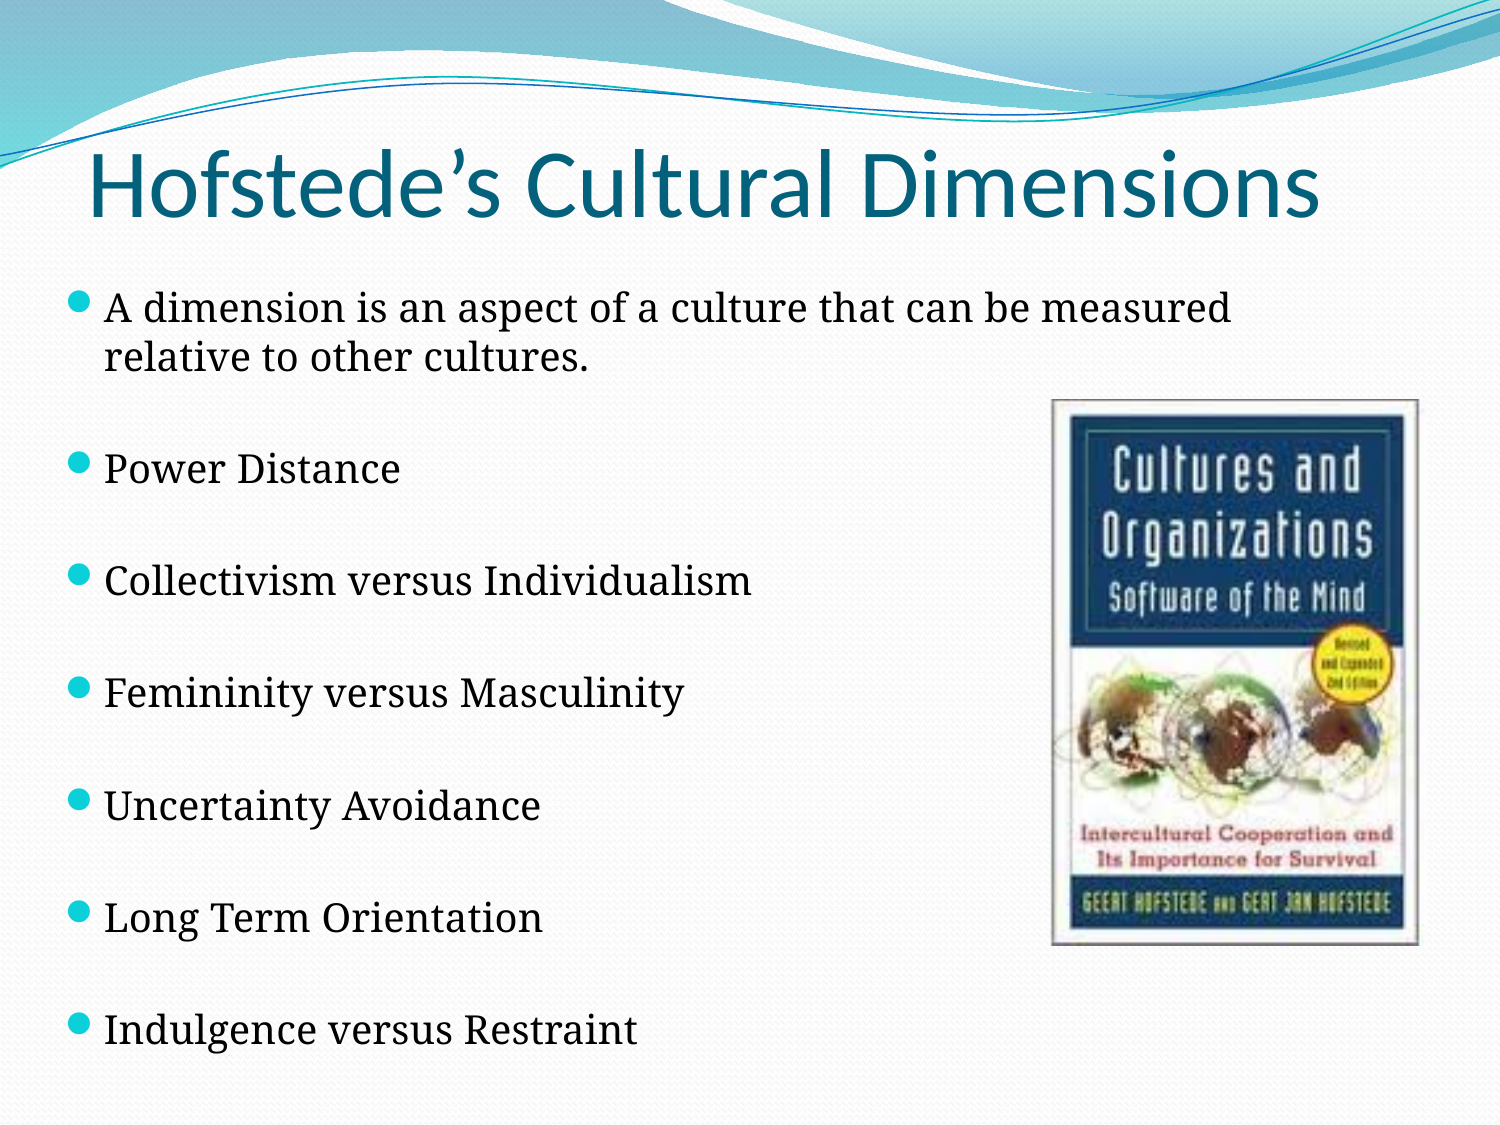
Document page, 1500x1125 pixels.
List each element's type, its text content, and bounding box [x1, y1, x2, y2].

list A dimension is an aspect of a culture that can be measured relative to other cultures. Power Distance Collectivism versus Individualism Femininity versus Masculinity Uncertainty Avoidance Long Term Orientation Indulgence versus Restraint [50, 275, 1400, 1070]
picture [1049, 399, 1427, 946]
title Hofstede’s Cultural Dimensions [87, 112, 1427, 238]
